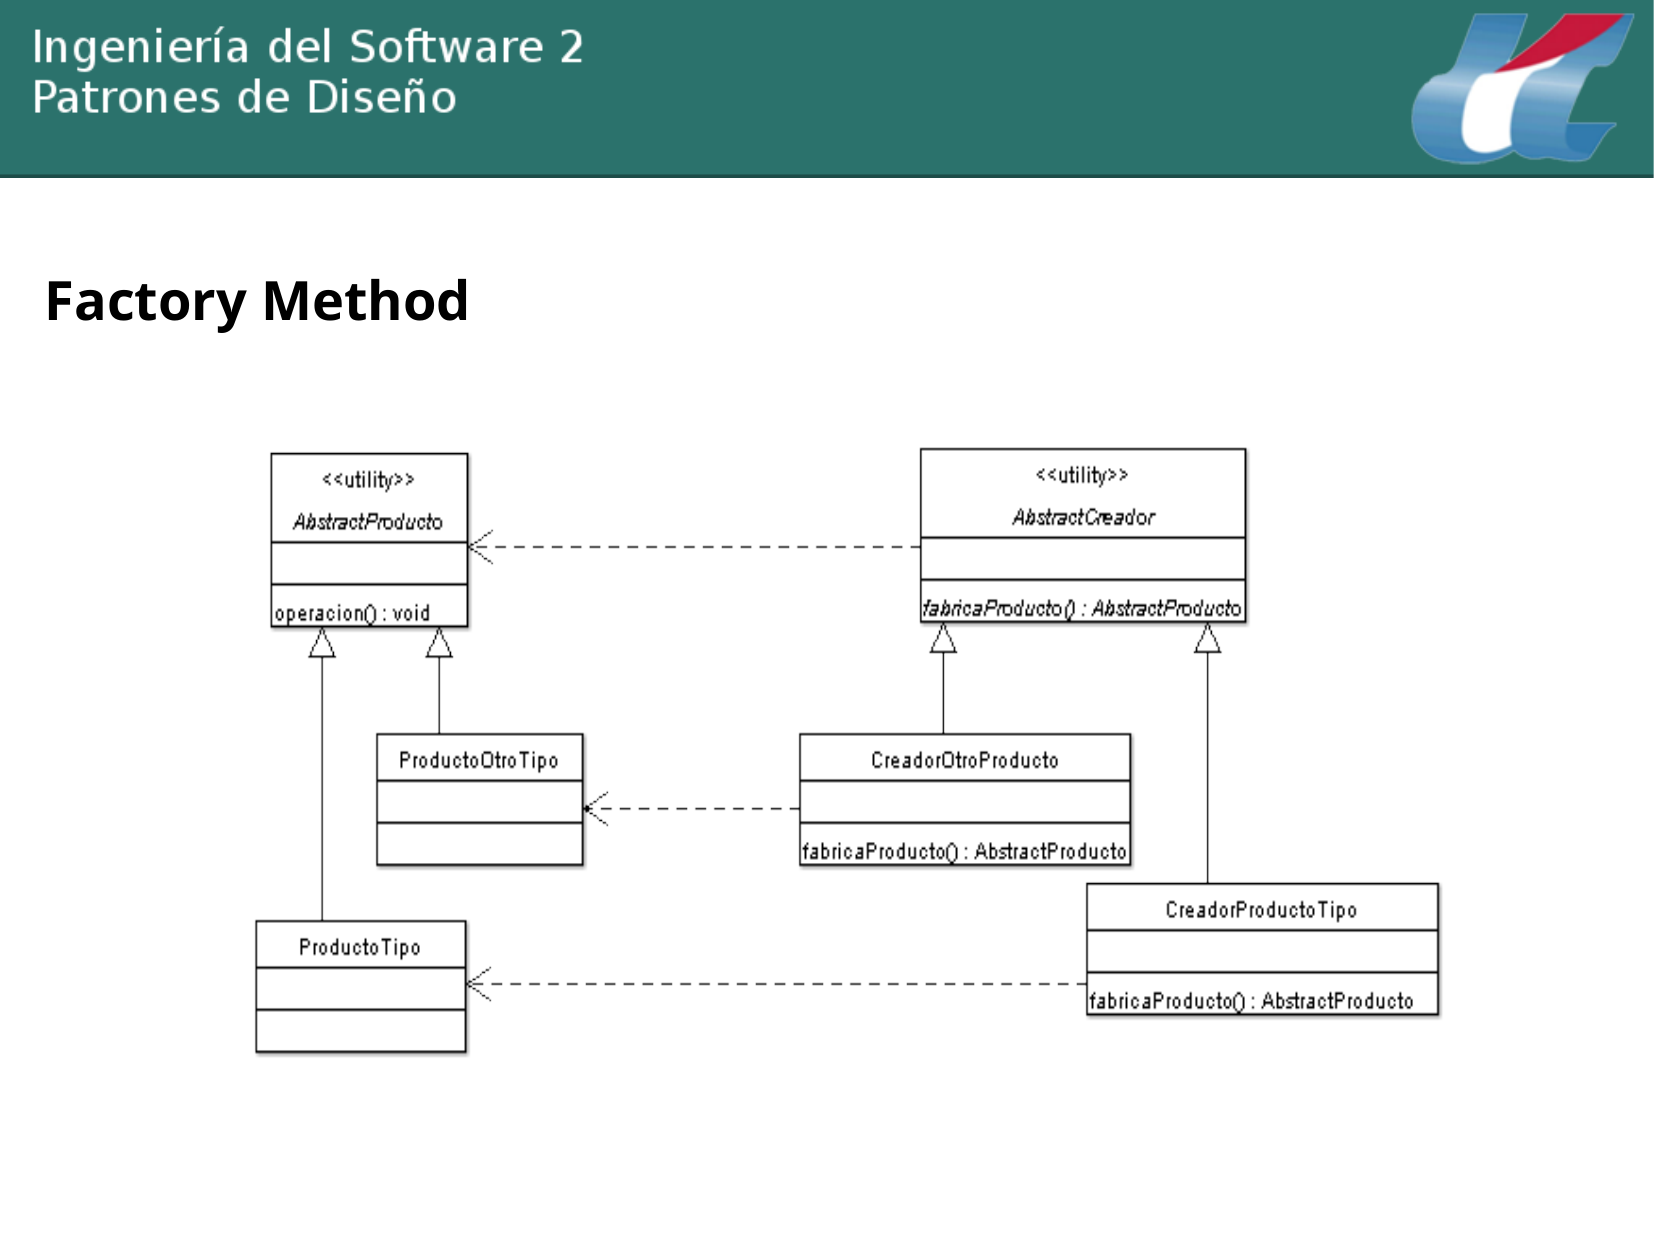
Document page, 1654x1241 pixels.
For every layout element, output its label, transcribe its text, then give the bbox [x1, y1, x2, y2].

picture [247, 438, 1447, 1064]
picture [0, 0, 1654, 178]
text_box Factory Method [29, 259, 1625, 337]
